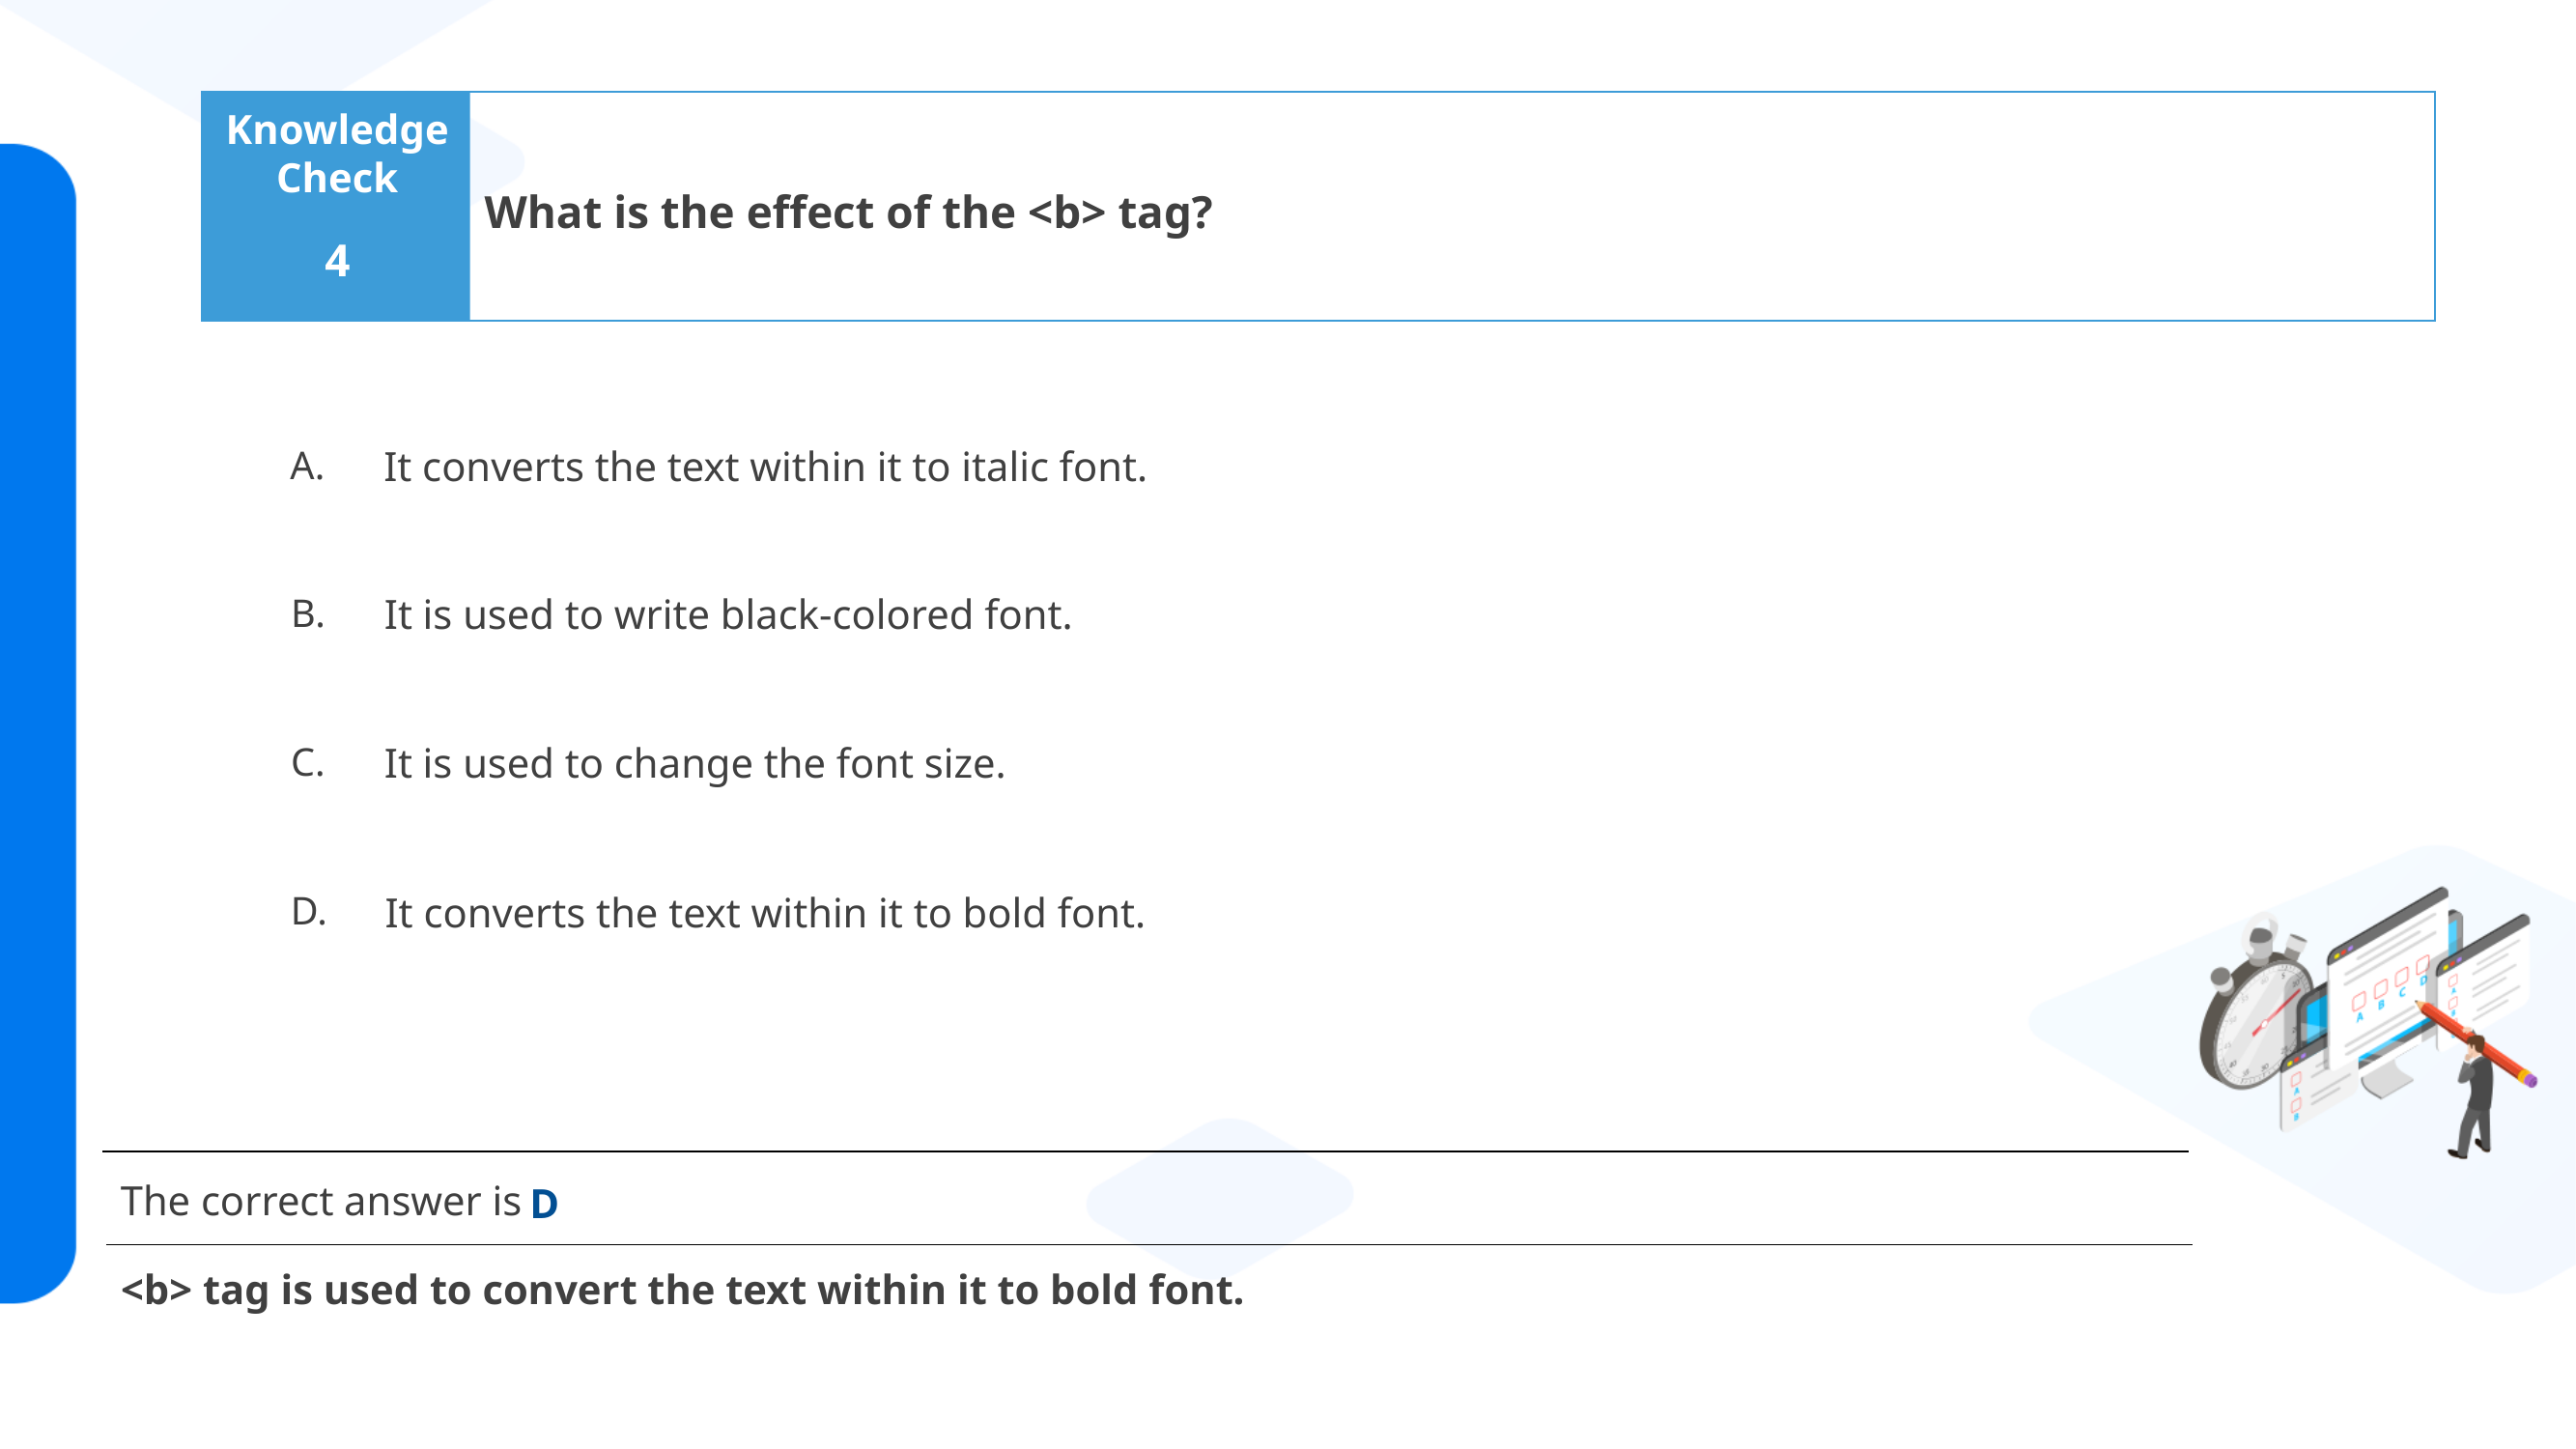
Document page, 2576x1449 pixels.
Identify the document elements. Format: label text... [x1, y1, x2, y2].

list It is used to write black-colored font. [369, 575, 2153, 708]
list It converts the text within it to bold font. [370, 873, 2154, 1007]
list <b> tag is used to convert the text within it to bold font. [105, 1257, 2182, 1417]
list 4 [247, 188, 428, 321]
list D [515, 1152, 1915, 1246]
list What is the effect of the <b> tag? [469, 92, 2436, 322]
picture [0, 0, 2576, 1449]
list It converts the text within it to italic font. [369, 427, 2152, 560]
list It is used to change the font size. [369, 724, 2153, 857]
